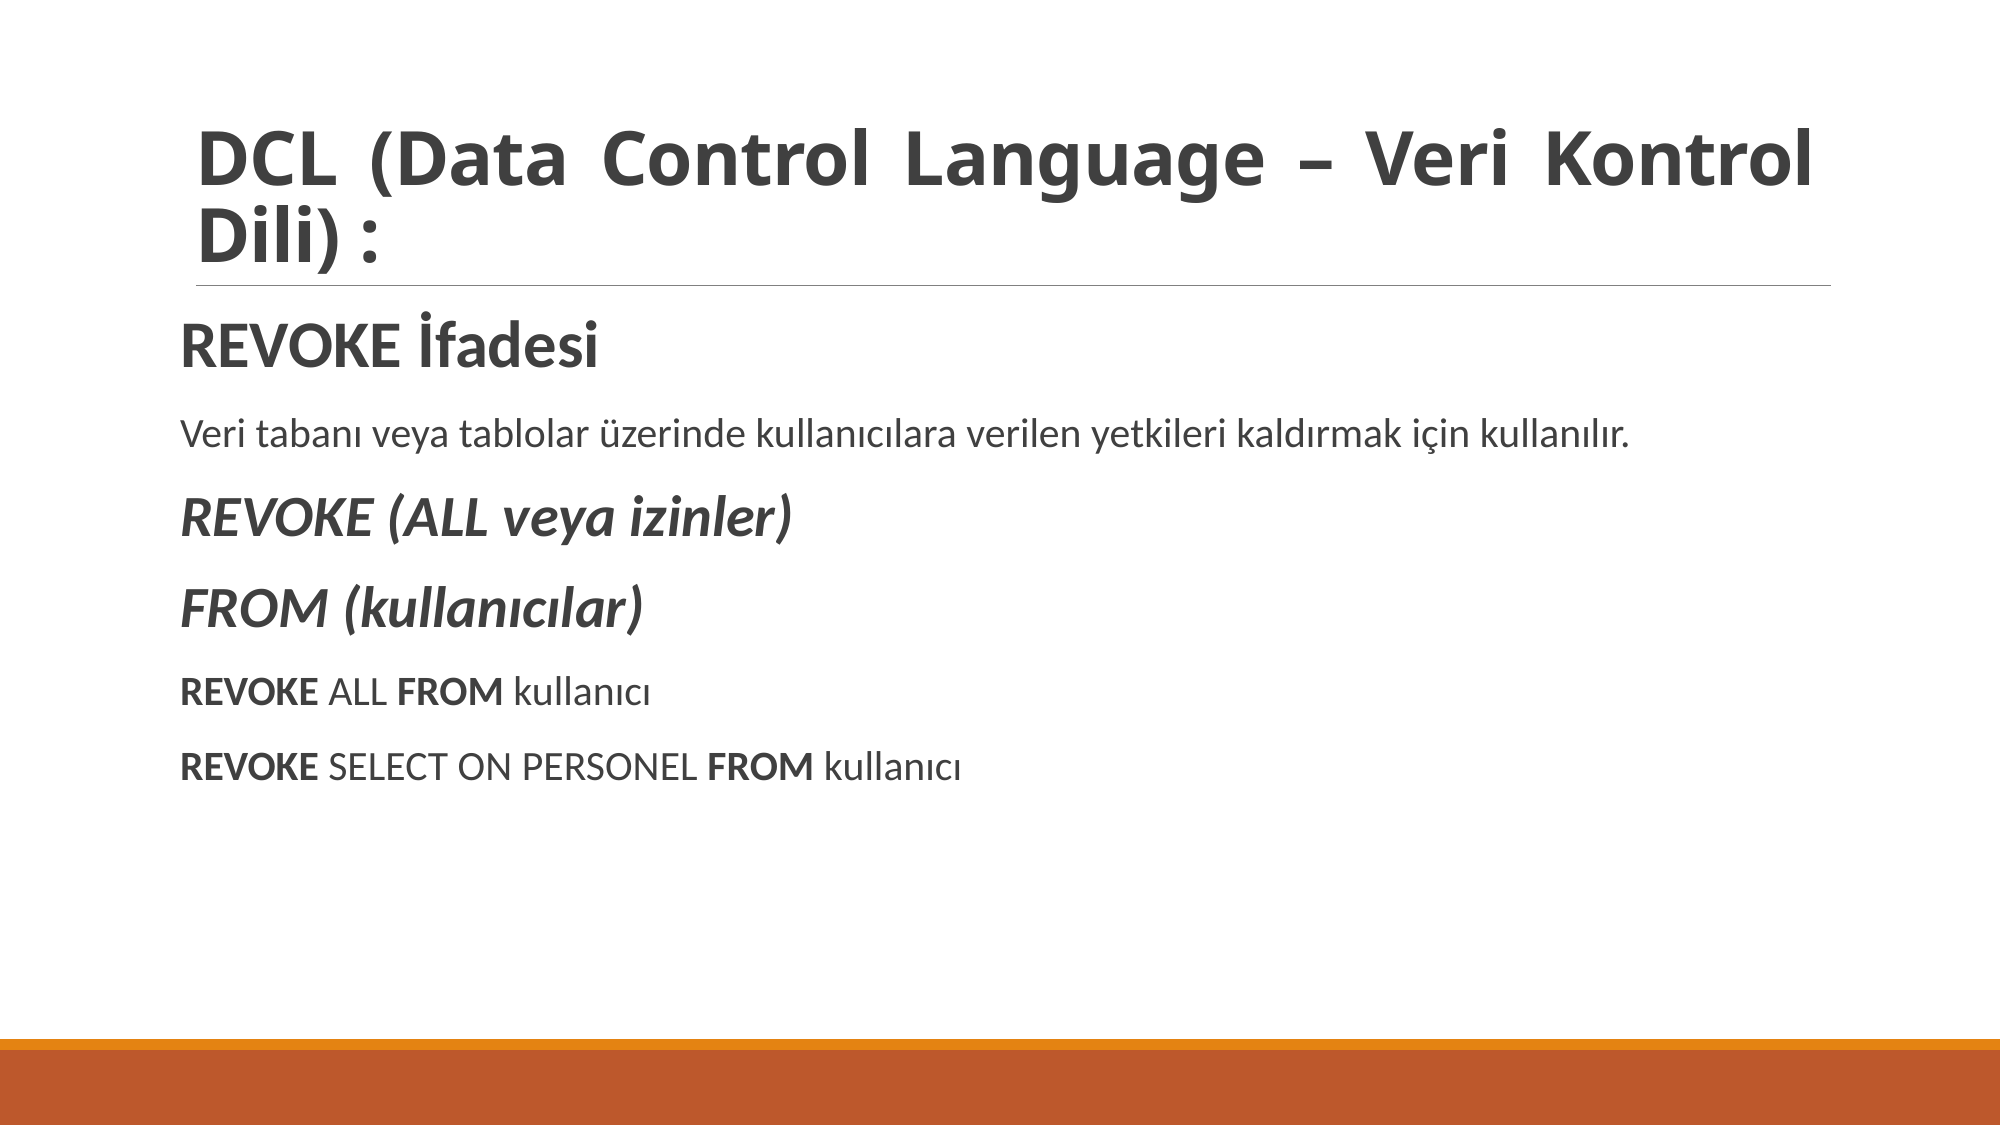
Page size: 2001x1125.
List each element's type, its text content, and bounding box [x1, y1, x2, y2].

title DCL (Data Control Language – Veri Kontrol Dili) : [180, 47, 1830, 285]
list REVOKE İfadesi Veri tabanı veya tablolar üzerinde kullanıcılara verilen yetkileri kaldırmak için kullanılır. REVOKE (ALL veya izinler) FROM (kullanıcılar) REVOKE ALL FROM kullanıcı REVOKE SELECT ON PERSONEL FROM kullanıcı [180, 302, 1830, 963]
